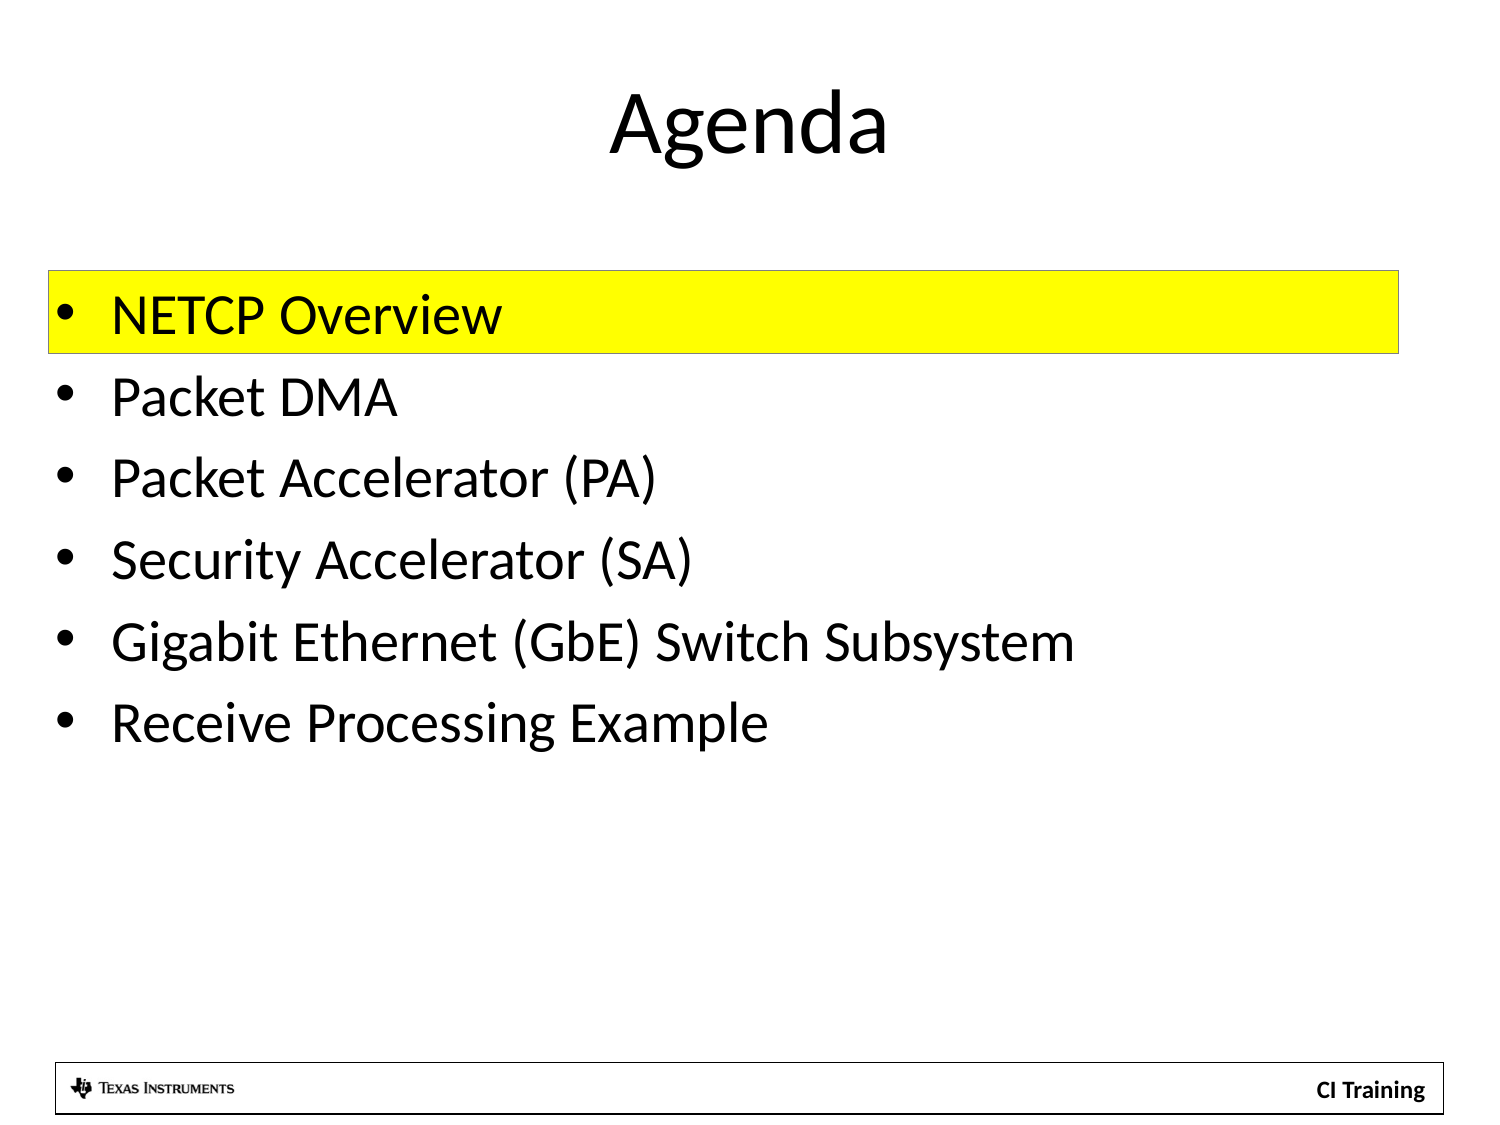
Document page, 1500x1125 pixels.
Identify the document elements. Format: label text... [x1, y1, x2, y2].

picture [59, 1066, 245, 1110]
text_box [1285, 270, 1399, 354]
text_box NETCP Overview Packet DMA Packet Accelerator (PA) Security Accelerator (SA) Gigabit Ethernet (GbE) Switch Subsystem Receive Processing Example [40, 268, 1285, 935]
title Agenda [74, 54, 1426, 180]
